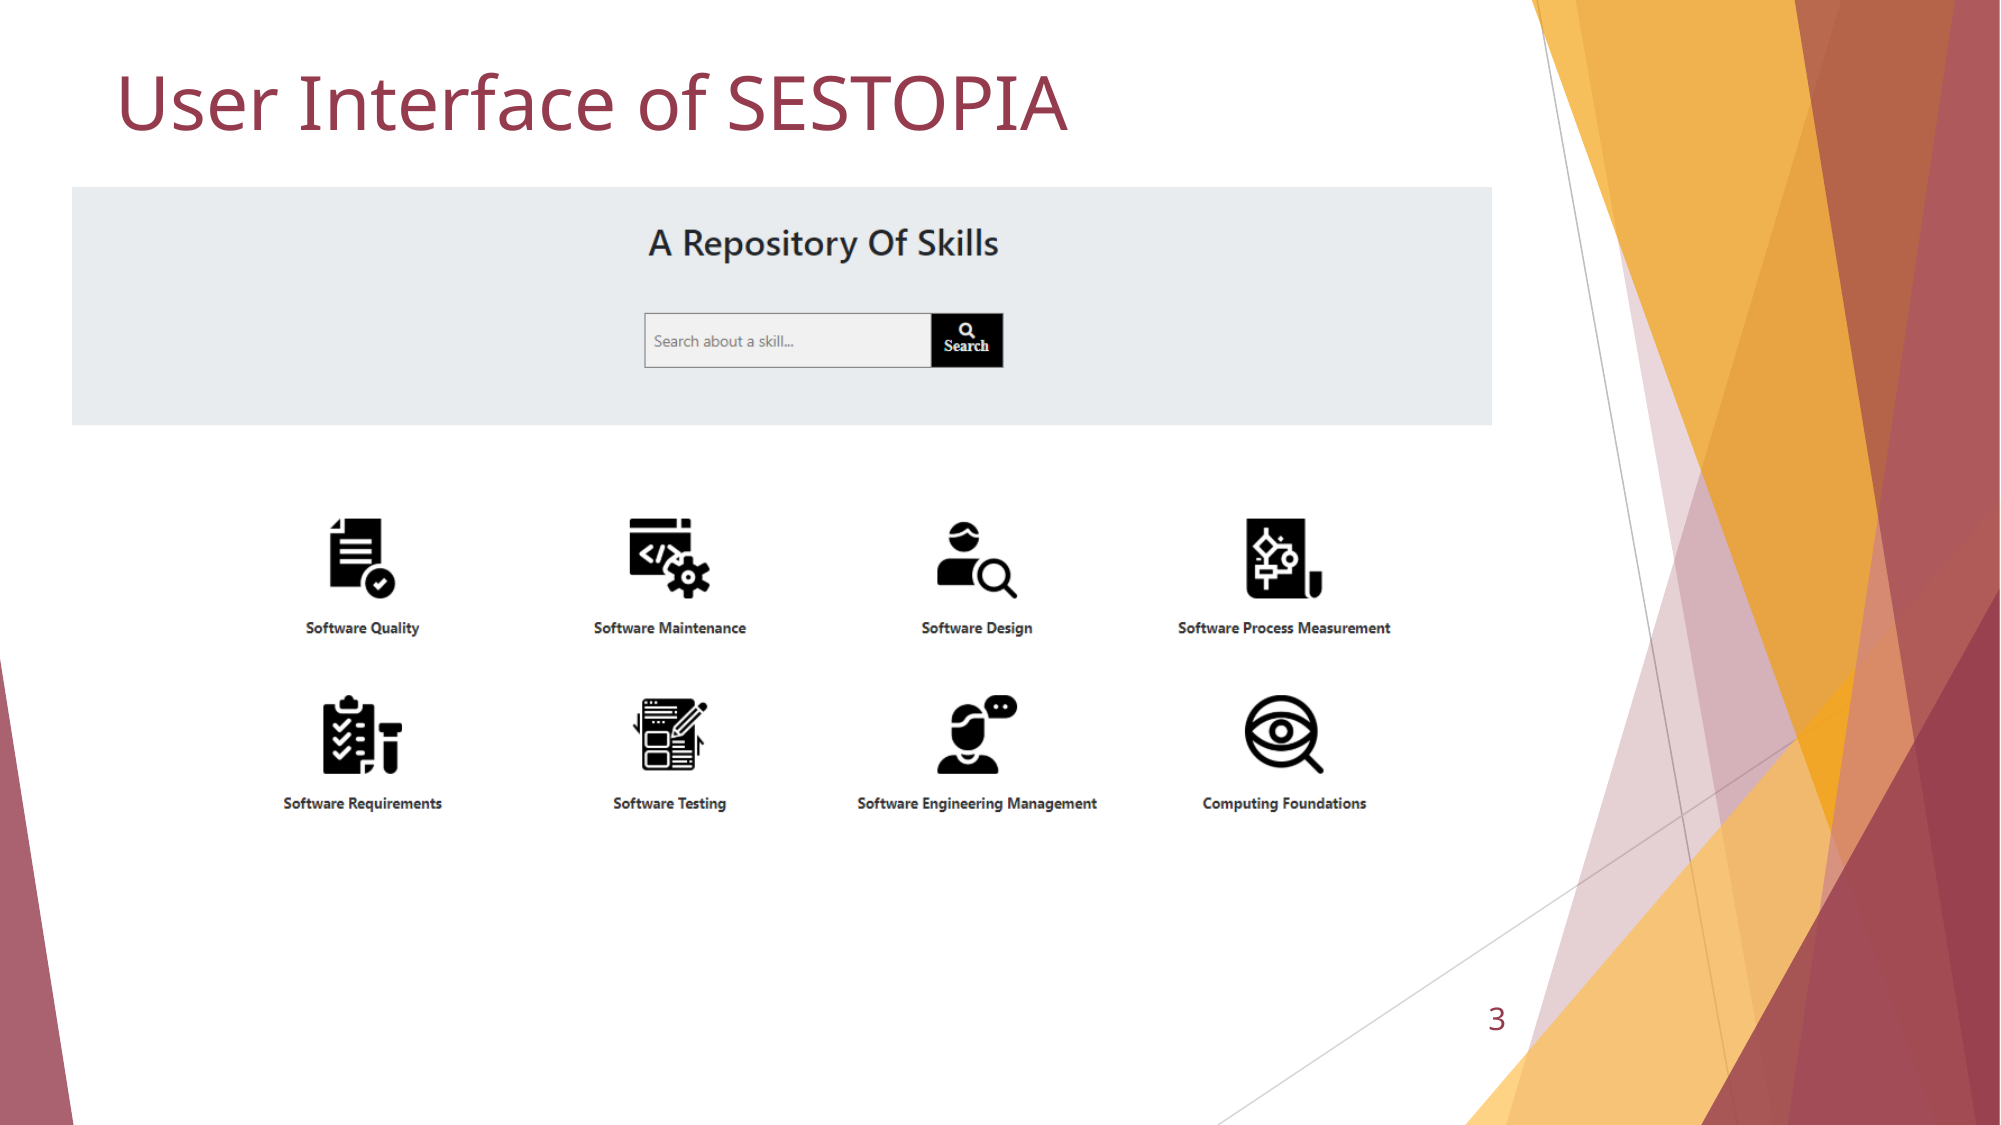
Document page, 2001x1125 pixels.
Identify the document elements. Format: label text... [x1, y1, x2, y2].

picture [72, 187, 1492, 829]
slide_number 3 [1409, 991, 1522, 1051]
title User Interface of SESTOPIA [100, 48, 1511, 163]
